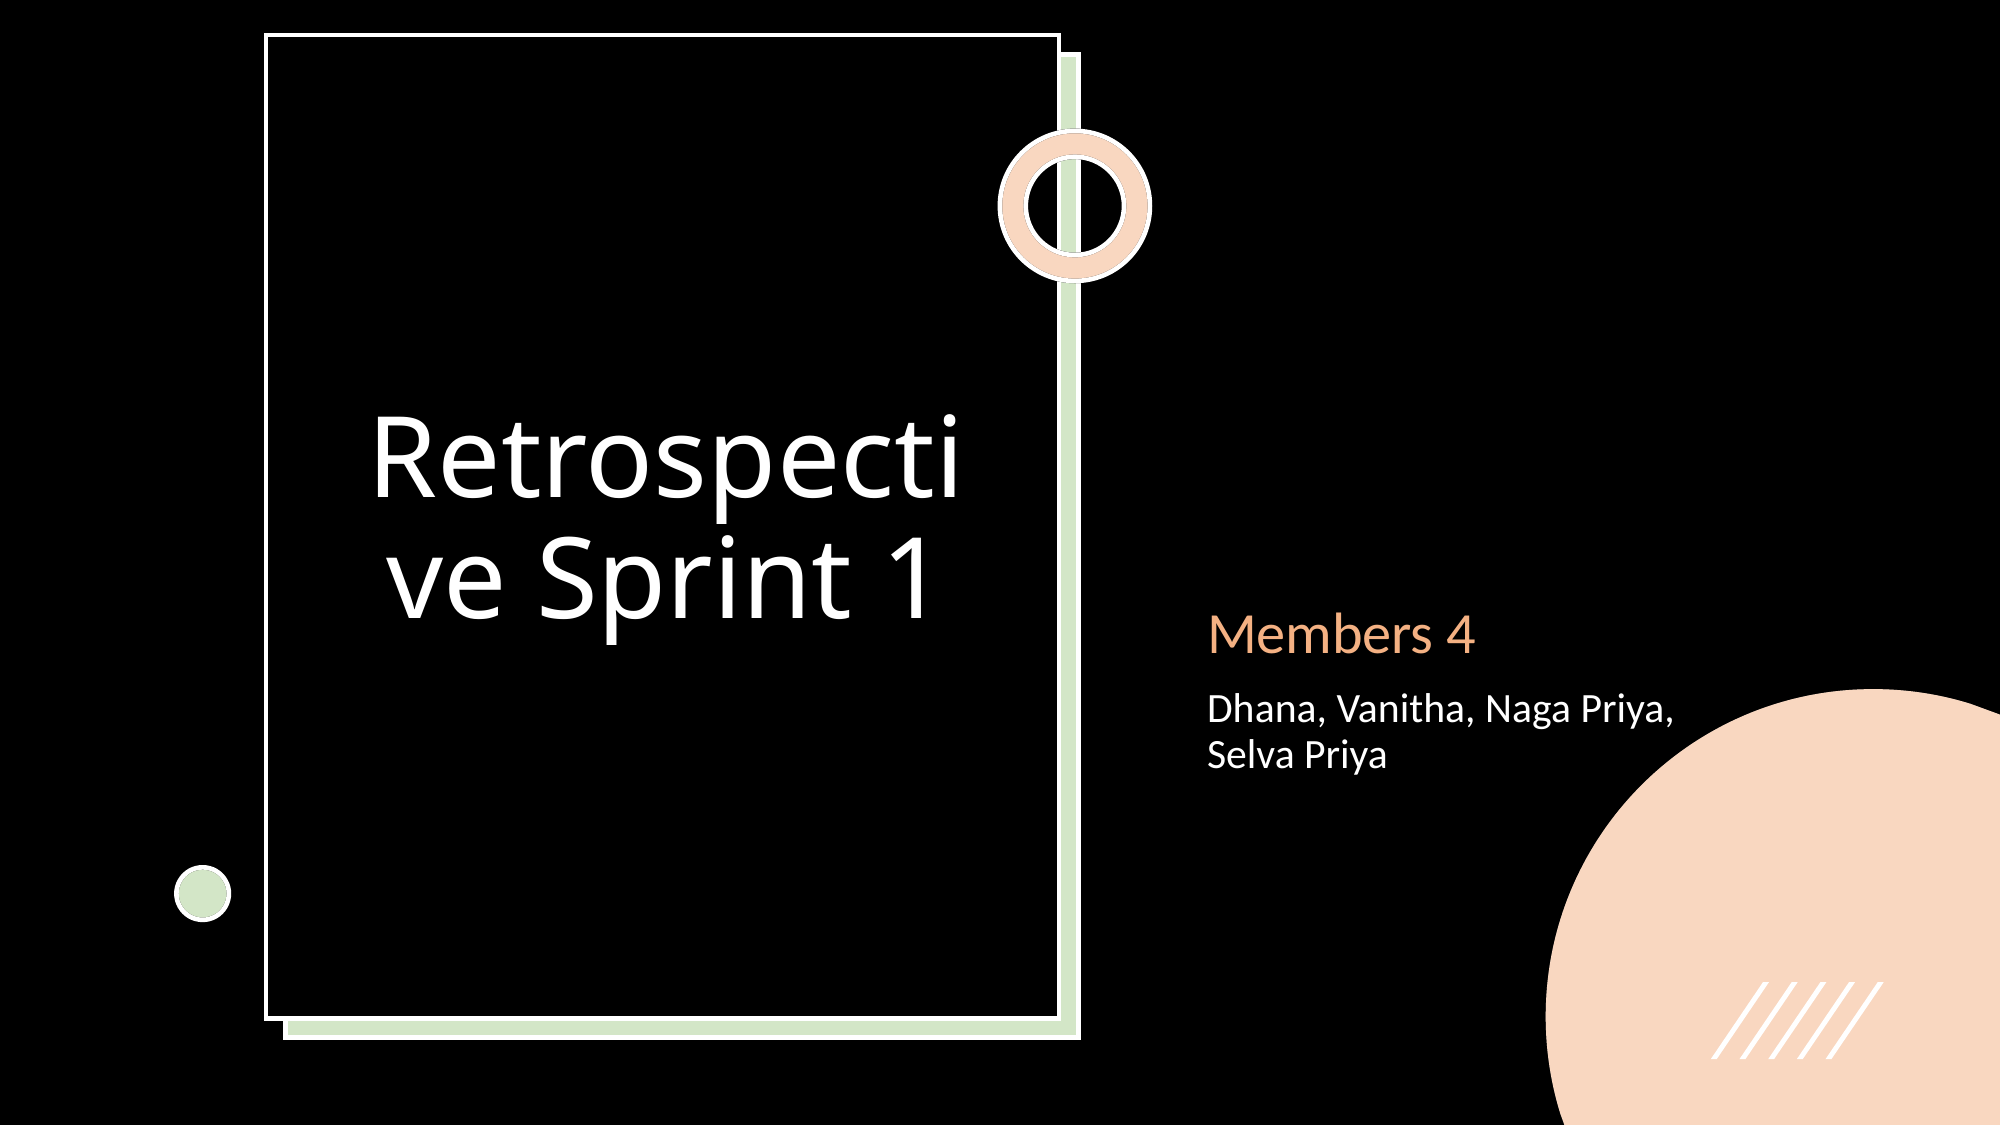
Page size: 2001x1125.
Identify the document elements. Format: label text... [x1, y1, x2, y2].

text_box [0, 0, 2000, 1125]
subtitle Members 4 Dhana, Vanitha, Naga Priya, Selva Priya [1192, 595, 1740, 983]
text_box [265, 34, 1060, 1019]
text_box [1079, 130, 1151, 282]
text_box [285, 54, 1079, 1038]
text_box [175, 866, 230, 921]
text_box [1710, 982, 1884, 1060]
text_box [1544, 688, 2000, 1125]
